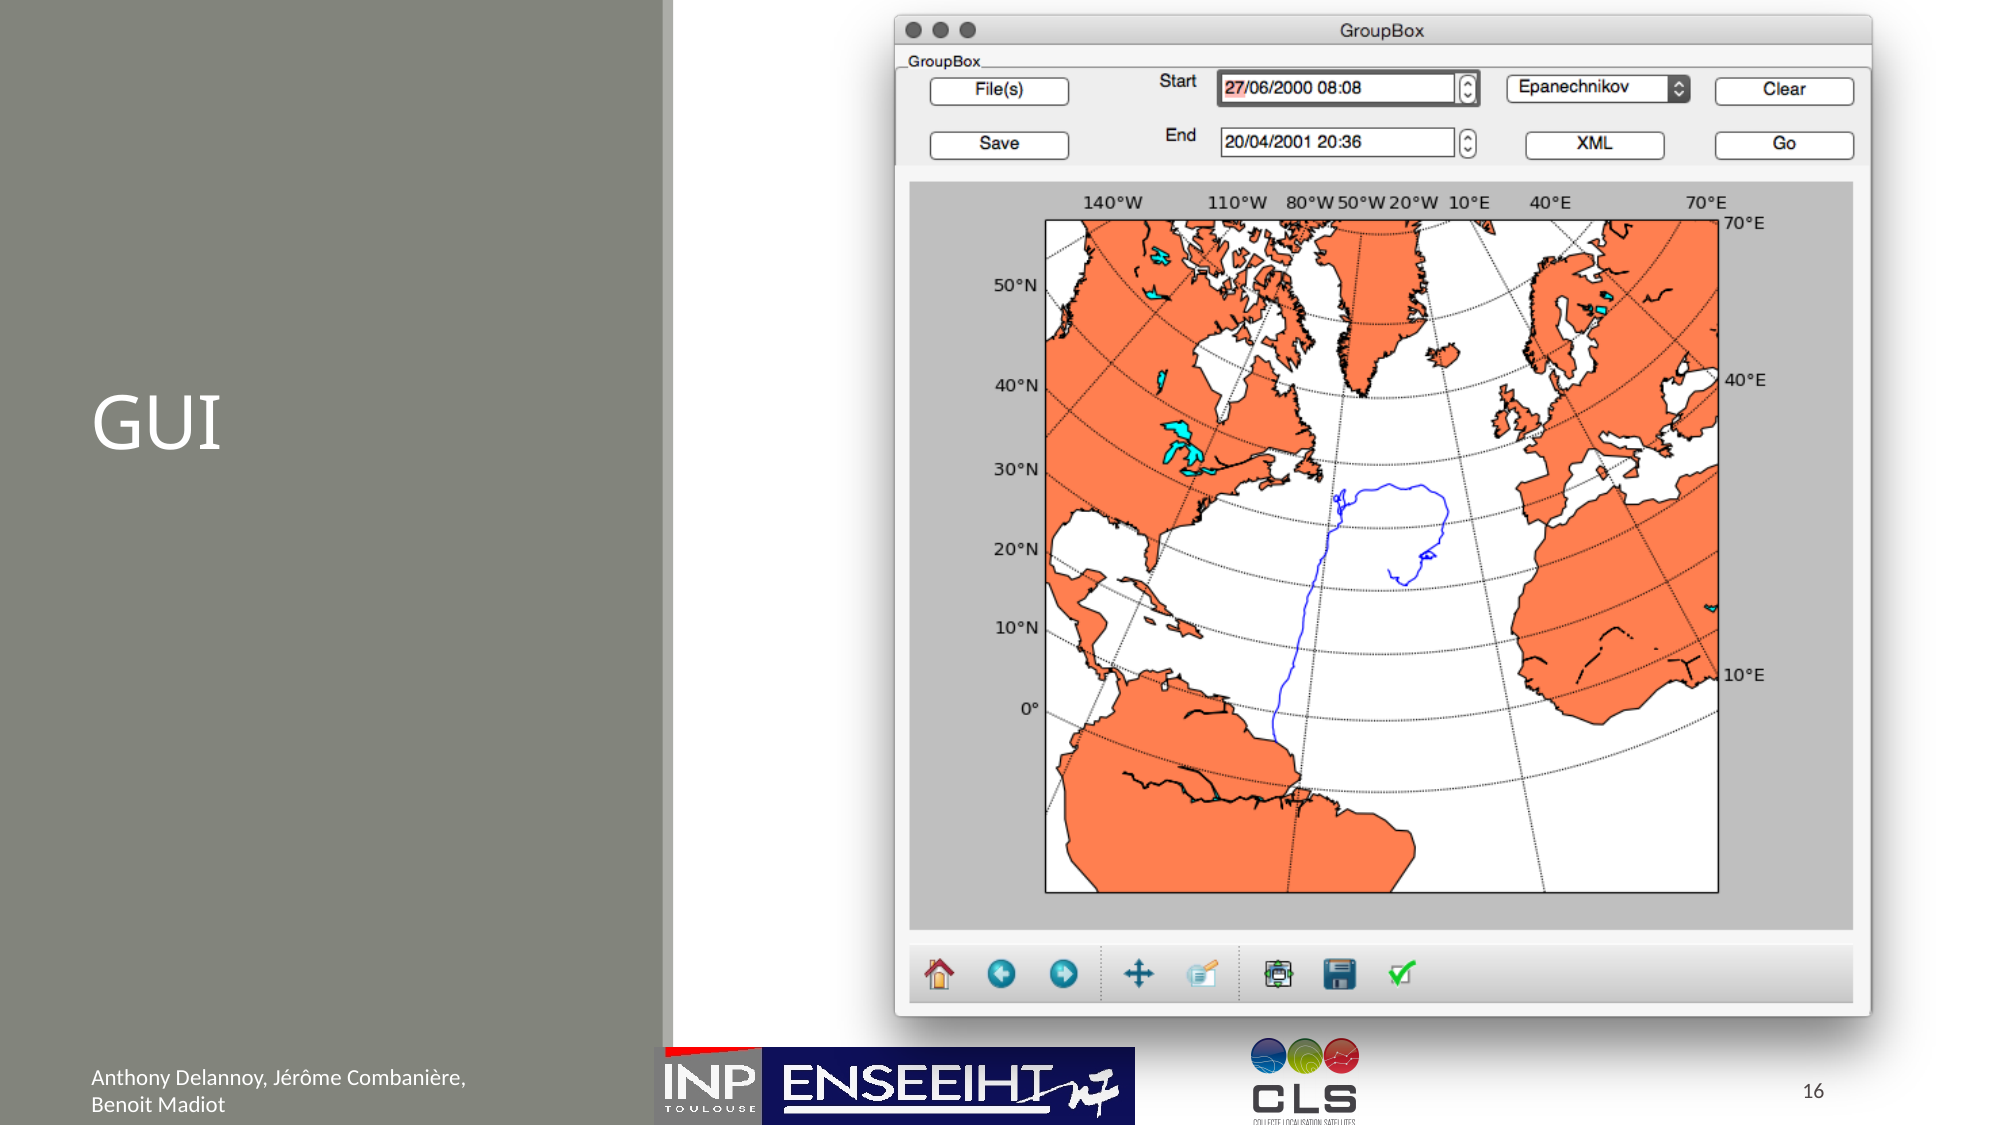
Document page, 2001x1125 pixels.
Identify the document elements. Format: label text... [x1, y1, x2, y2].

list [819, 0, 1949, 1125]
slide_number Anthony Delannoy, Jérôme Combanière, Benoit Madiot [76, 1059, 506, 1120]
picture [654, 1047, 819, 1125]
title GUI [75, 97, 600, 473]
